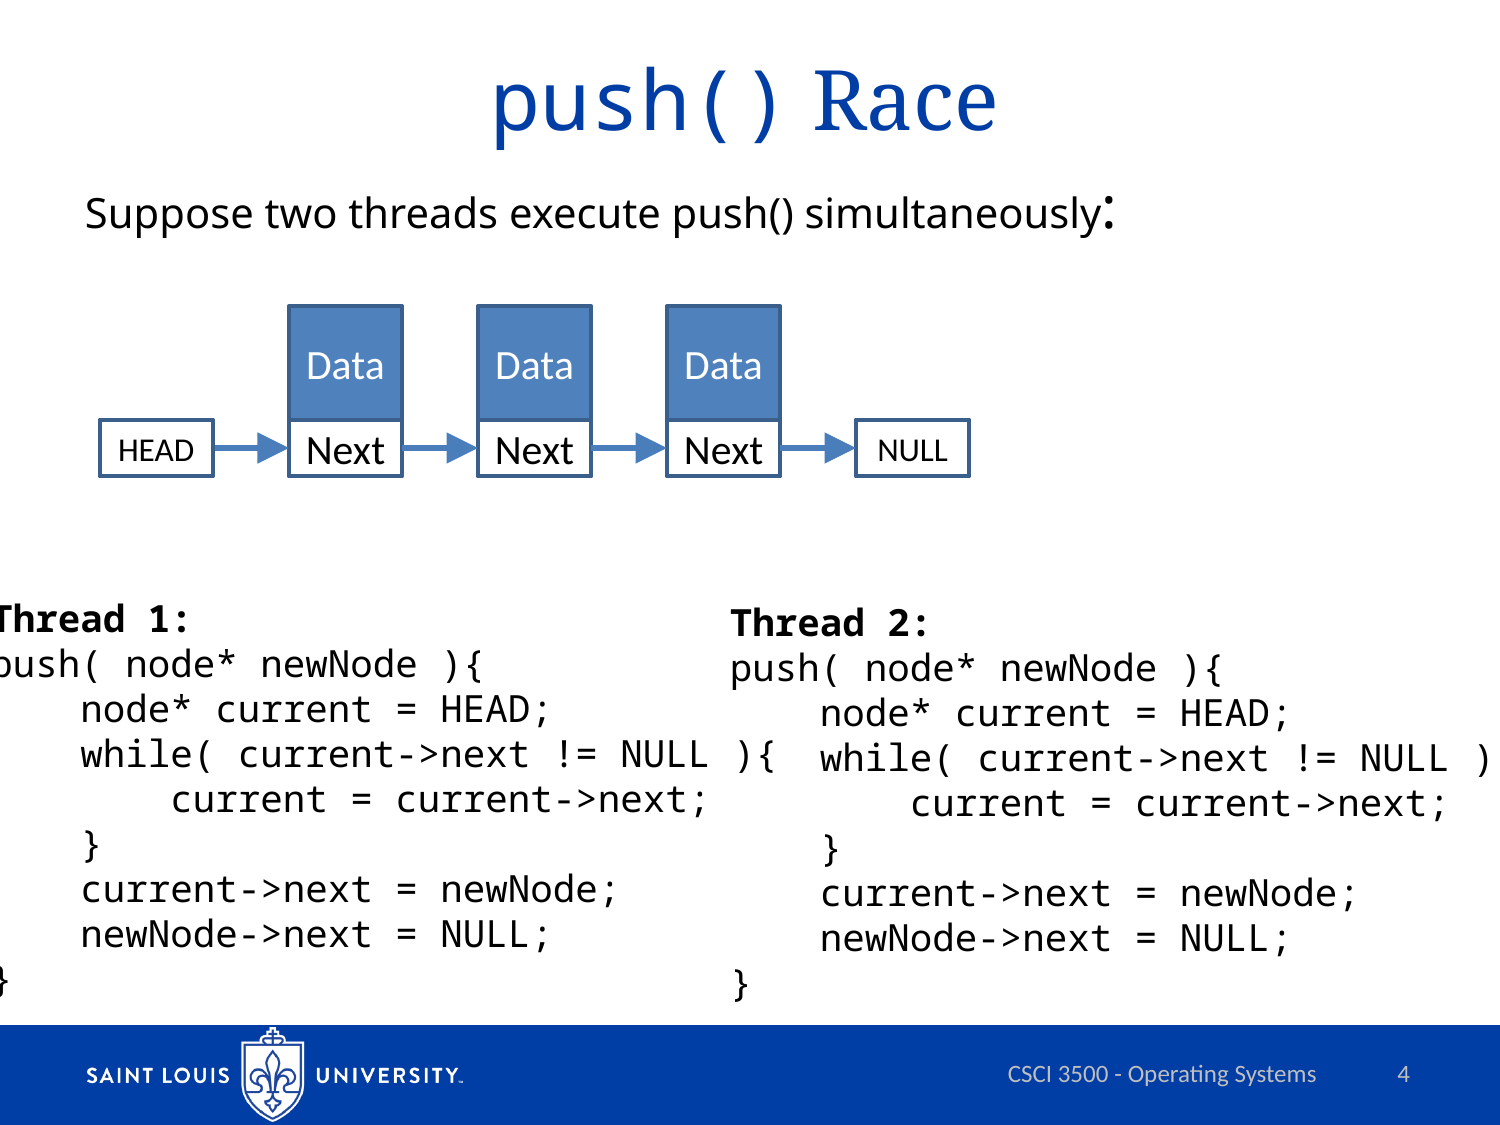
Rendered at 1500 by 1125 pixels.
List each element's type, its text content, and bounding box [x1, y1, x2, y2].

title push() Race [69, 3, 1420, 162]
list Suppose two threads execute push() simultaneously: [69, 162, 1420, 591]
slide_number 4 [1074, 1042, 1425, 1103]
picture [87, 1027, 463, 1122]
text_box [99, 305, 970, 477]
footer CSCI 3500 - Operating Systems [924, 1042, 1074, 1103]
text_box Thread 1: push( node* newNode ){ node* current = HEAD; while( current->next != NULL ){ current = current->next; } current->next = newNode; newNode->next = NULL; } [0, 587, 793, 1008]
text_box Thread 2: push( node* newNode ){ node* current = HEAD; while( current->next != NULL ){ current = current->next; } current->next = newNode; newNode->next = NULL; } [715, 591, 1500, 1011]
